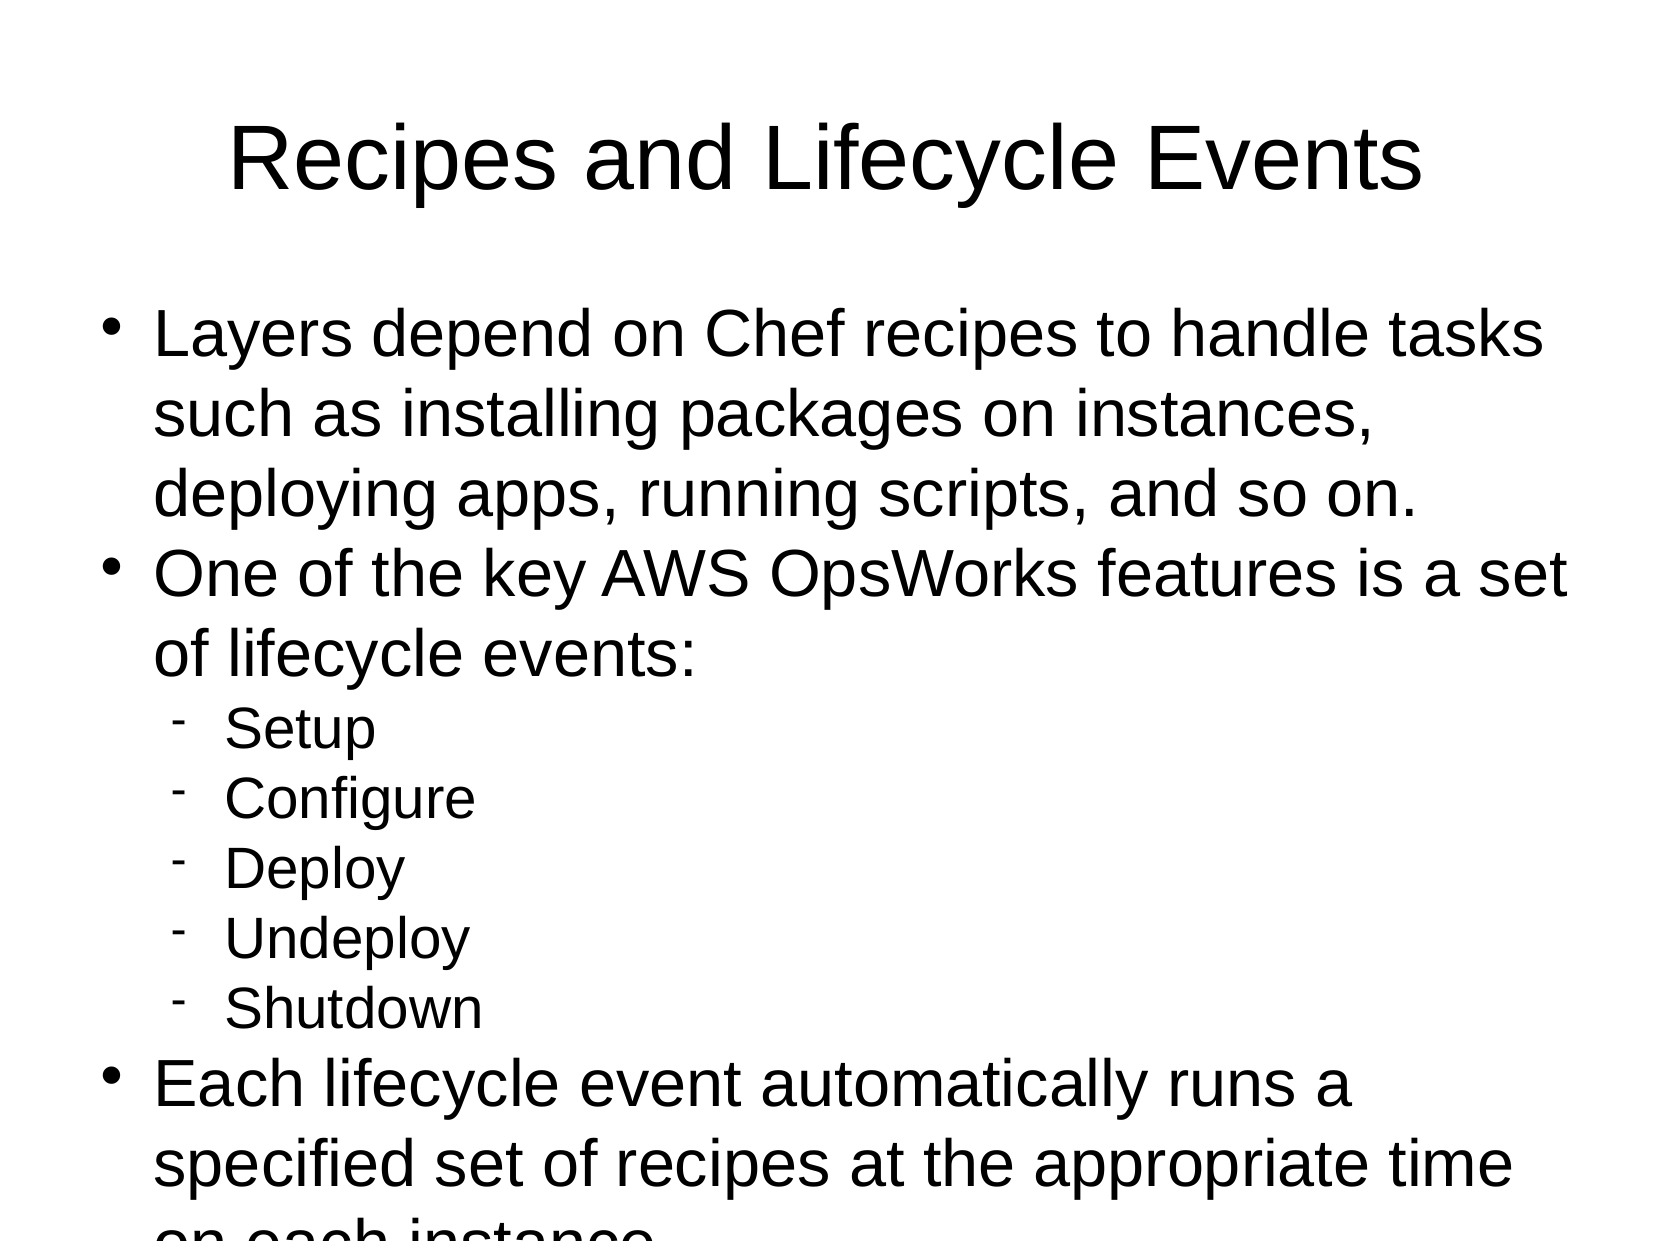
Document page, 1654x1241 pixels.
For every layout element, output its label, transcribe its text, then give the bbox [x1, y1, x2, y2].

text_box Layers depend on Chef recipes to handle tasks such as installing packages on instances, deploying apps, running scripts, and so on. One of the key AWS OpsWorks features is a set of lifecycle events: Setup Configure Deploy Undeploy Shutdown Each lifecycle event automatically runs a specified set of recipes at the appropriate time on each instance. Each layer can have a set of recipes assigned to each lifecycle event, which handle a variety of tasks for that event and layer. [82, 290, 1571, 1010]
text_box Recipes and Lifecycle Events [82, 49, 1571, 257]
